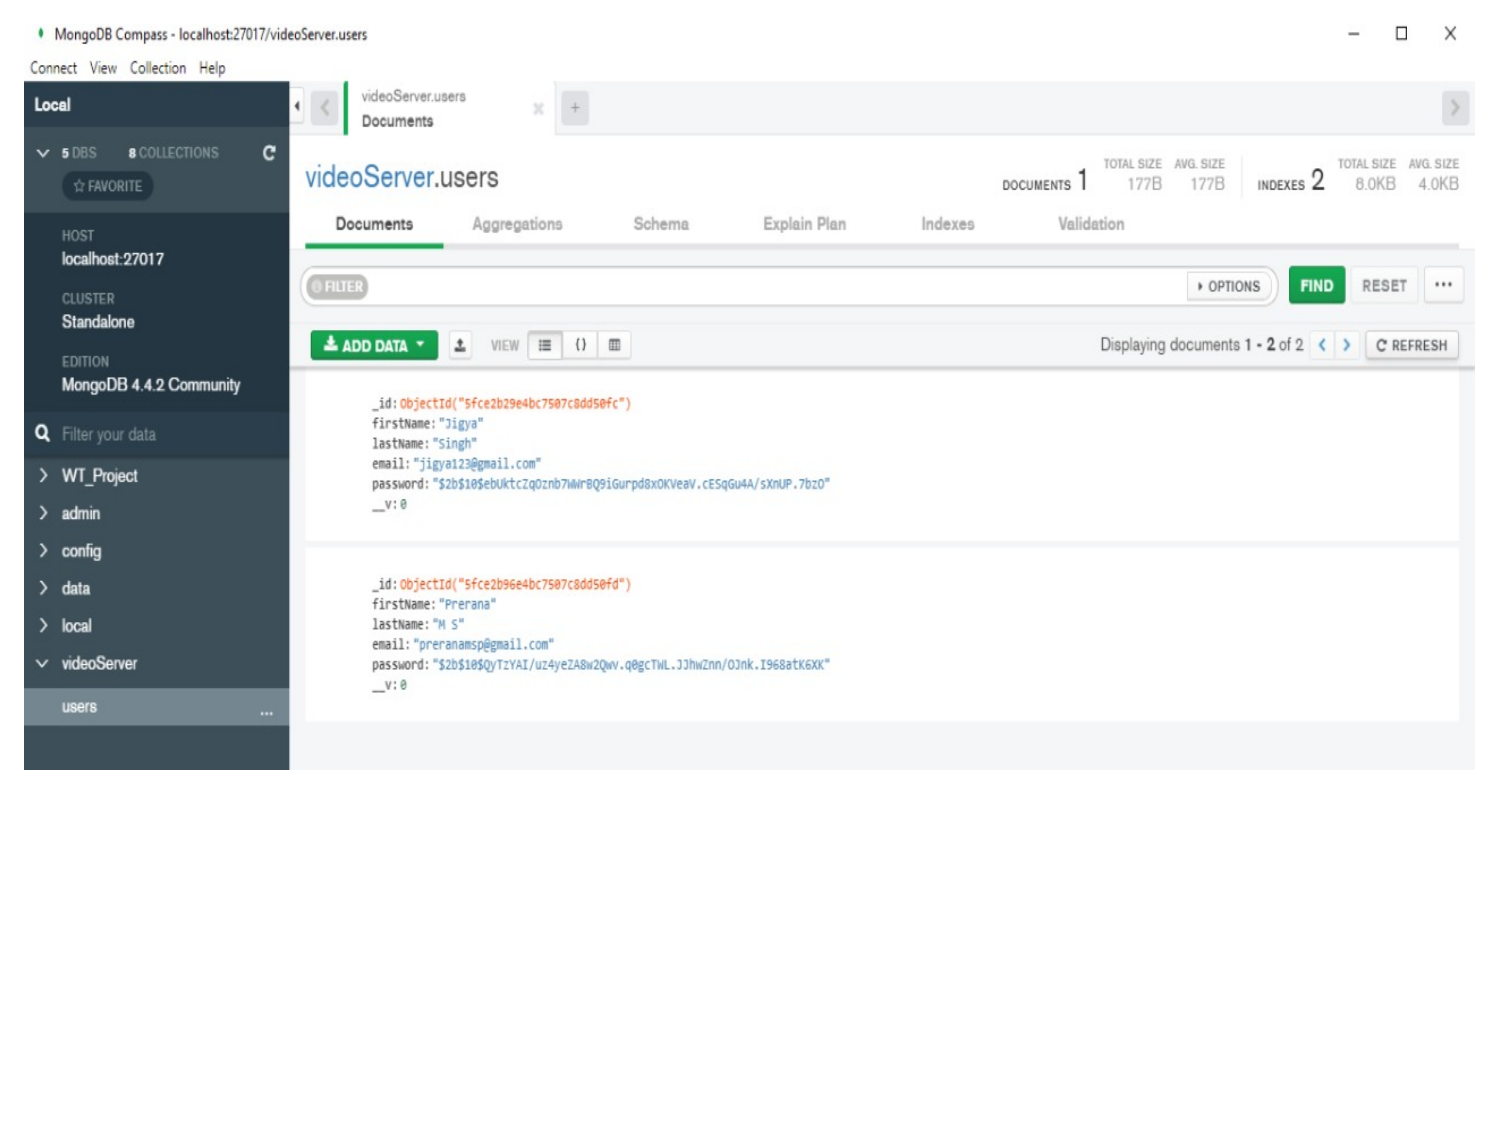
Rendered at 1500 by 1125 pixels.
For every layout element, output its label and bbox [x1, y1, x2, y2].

picture [24, 24, 1476, 770]
